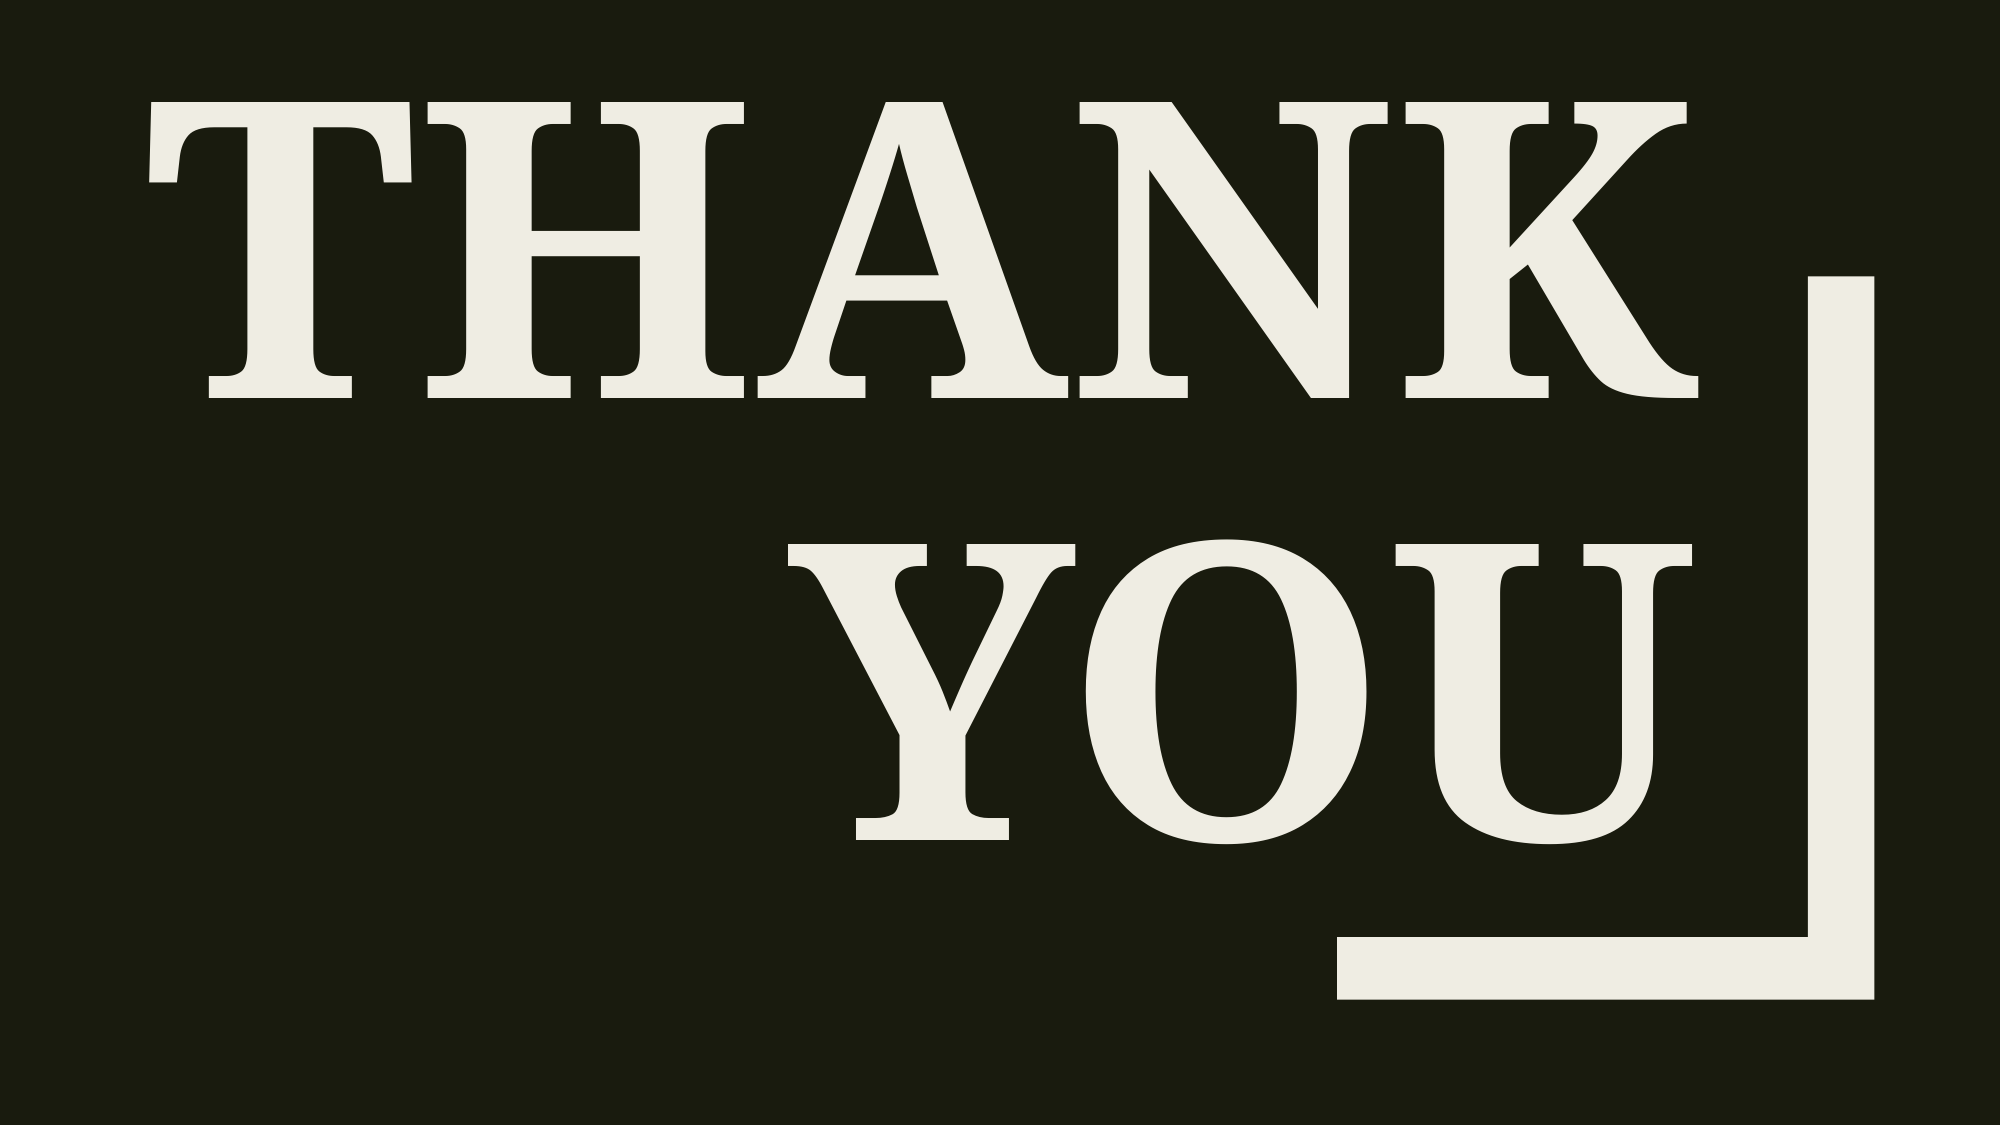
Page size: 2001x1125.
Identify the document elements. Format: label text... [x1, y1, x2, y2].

title Thank You [0, 468, 1715, 937]
